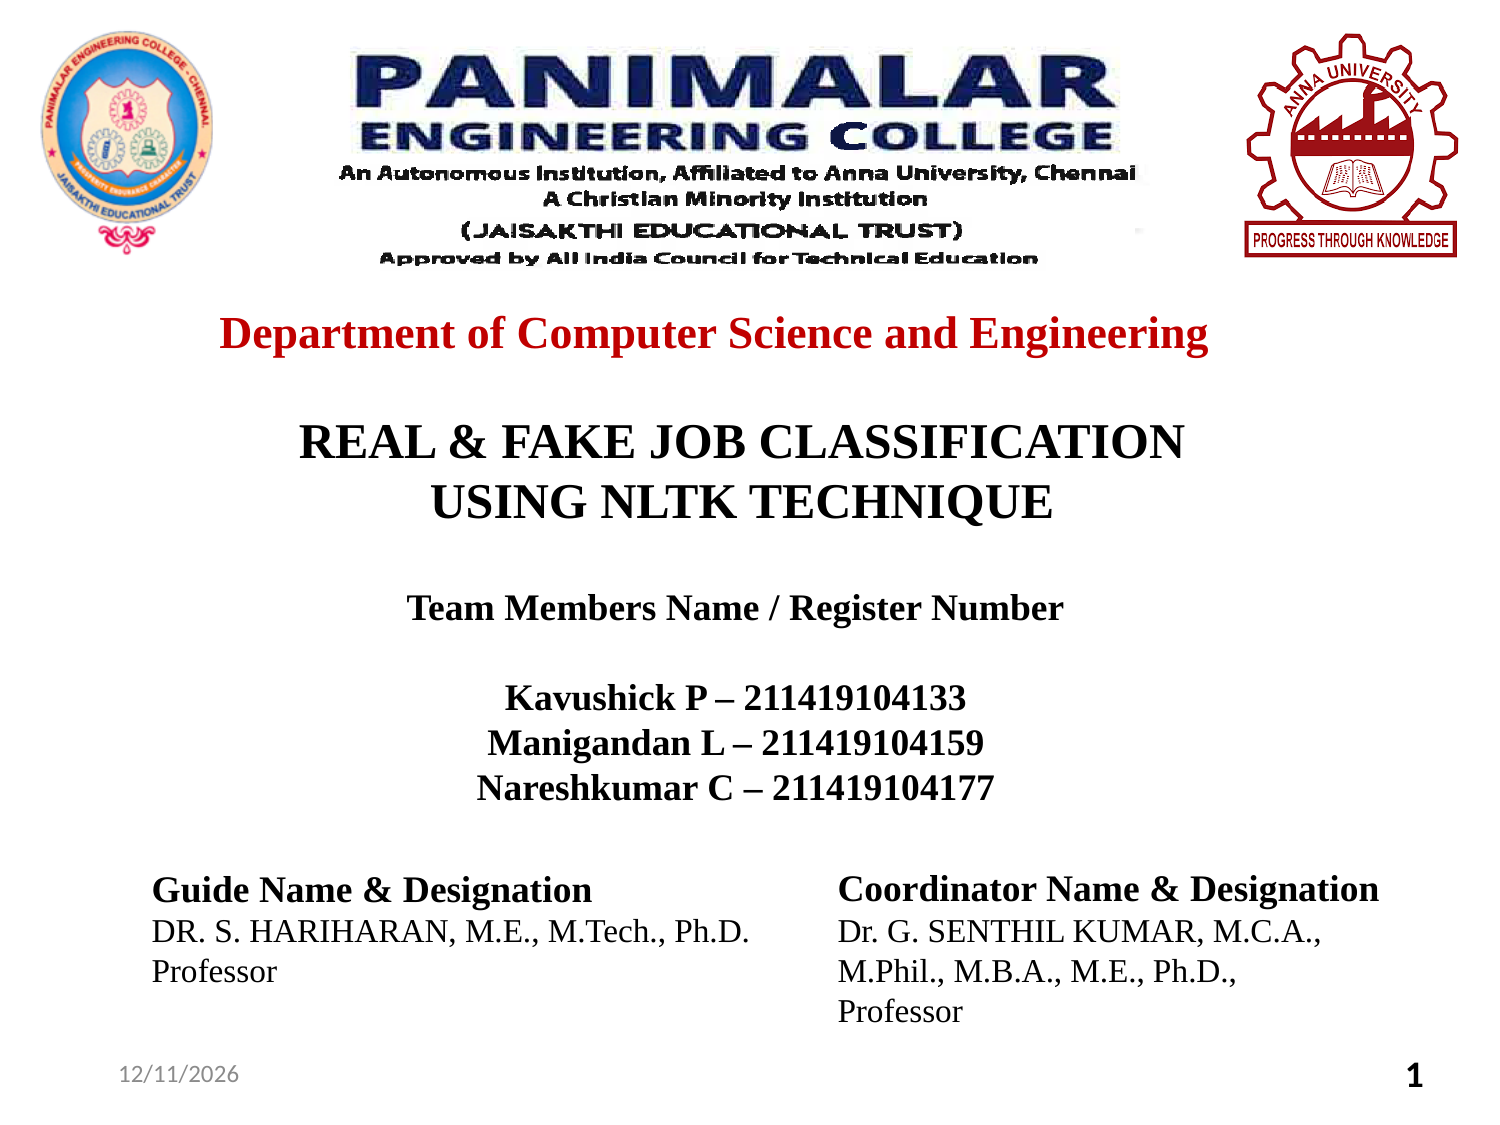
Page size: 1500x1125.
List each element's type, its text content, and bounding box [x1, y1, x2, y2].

picture [17, 20, 1459, 271]
text_box Department of Computer Science and Engineering [204, 295, 1296, 366]
text_box REAL & FAKE JOB CLASSIFICATION USING NLTK TECHNIQUE [228, 401, 1256, 537]
text_box Team Members Name / Register Number Kavushick P – 211419104133 Manigandan L – 211419104159 Nareshkumar C – 211419104177 [341, 575, 1130, 816]
slide_number 1 [1059, 1042, 1439, 1103]
text_box Guide Name & Designation DR. S. HARIHARAN, M.E., M.Tech., Ph.D. Professor [136, 857, 783, 997]
text_box Coordinator Name & Designation Dr. G. SENTHIL KUMAR, M.C.A., M.Phil., M.B.A., M.E., Ph.D., Professor [822, 856, 1404, 1037]
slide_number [103, 1042, 441, 1103]
